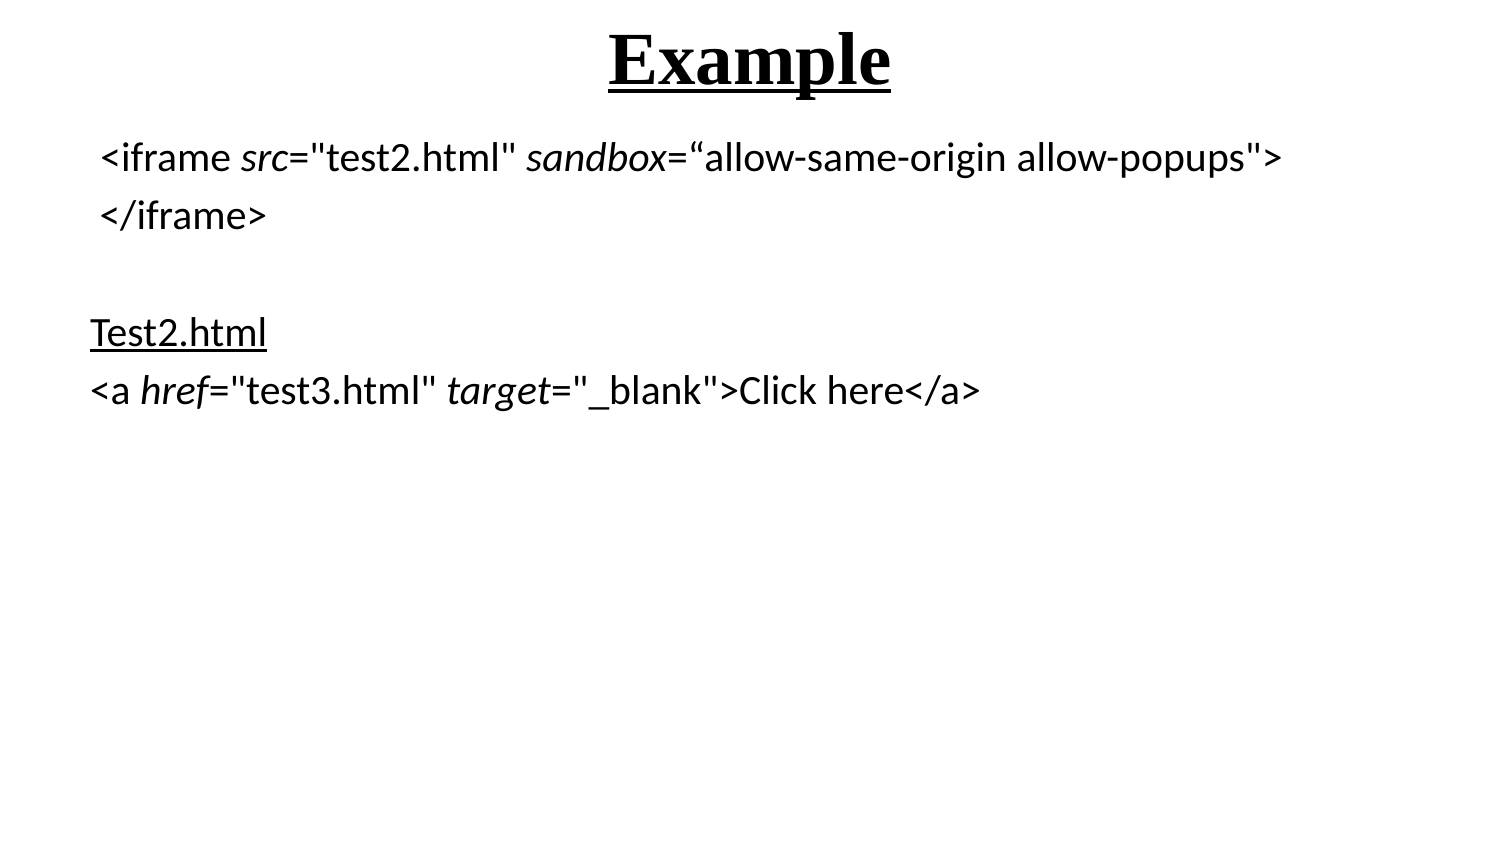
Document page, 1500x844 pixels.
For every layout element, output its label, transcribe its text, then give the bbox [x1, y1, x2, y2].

title Example [75, 0, 1425, 121]
list <iframe src="test2.html" sandbox=“allow-same-origin allow-popups"> </iframe> Test2.html <a href="test3.html" target="_blank">Click here</a> [75, 121, 1425, 785]
